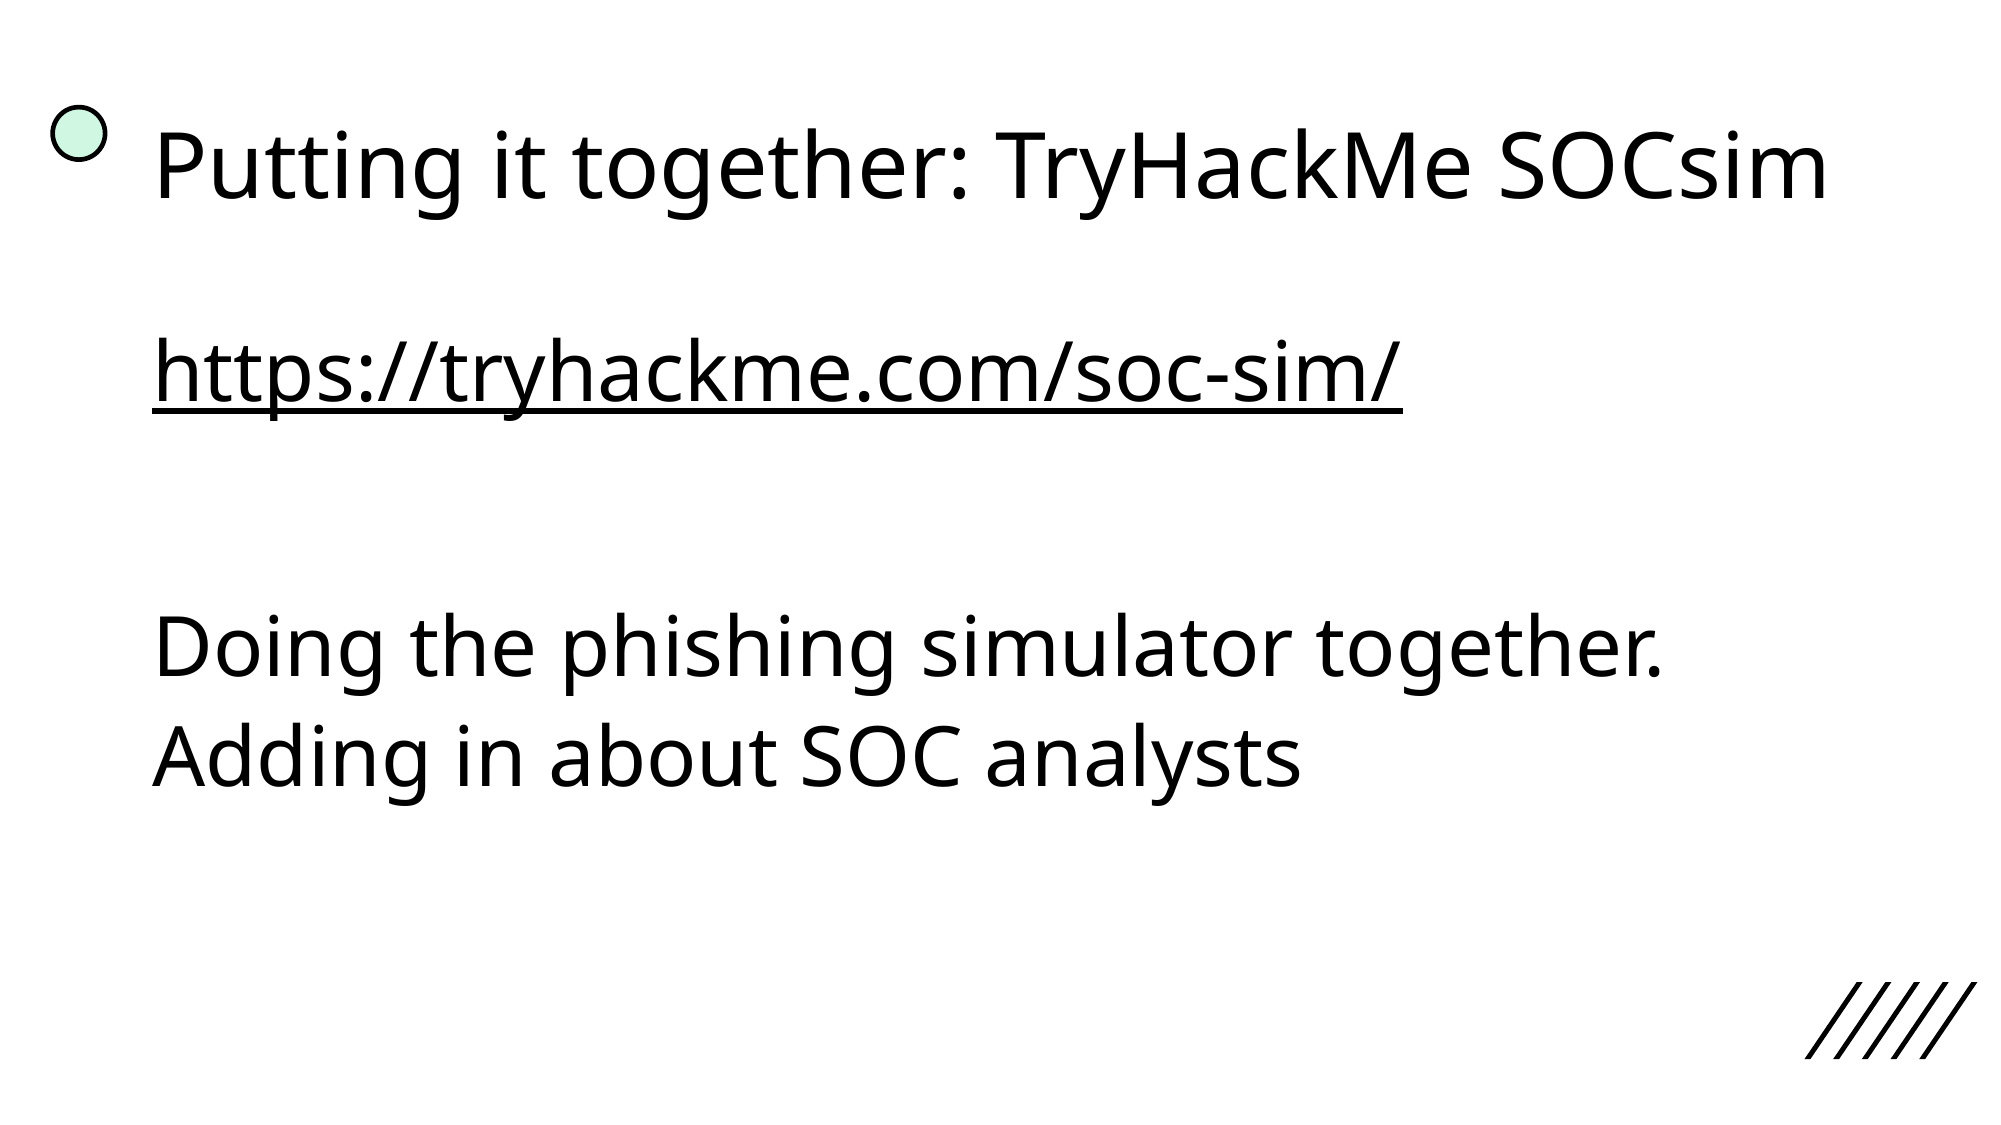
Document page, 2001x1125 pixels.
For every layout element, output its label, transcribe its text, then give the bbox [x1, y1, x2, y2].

list https://tryhackme.com/soc-sim/ Doing the phishing simulator together. Adding in about SOC analysts [137, 299, 1863, 1014]
title Putting it together: TryHackMe SOCsim [137, 59, 1863, 278]
